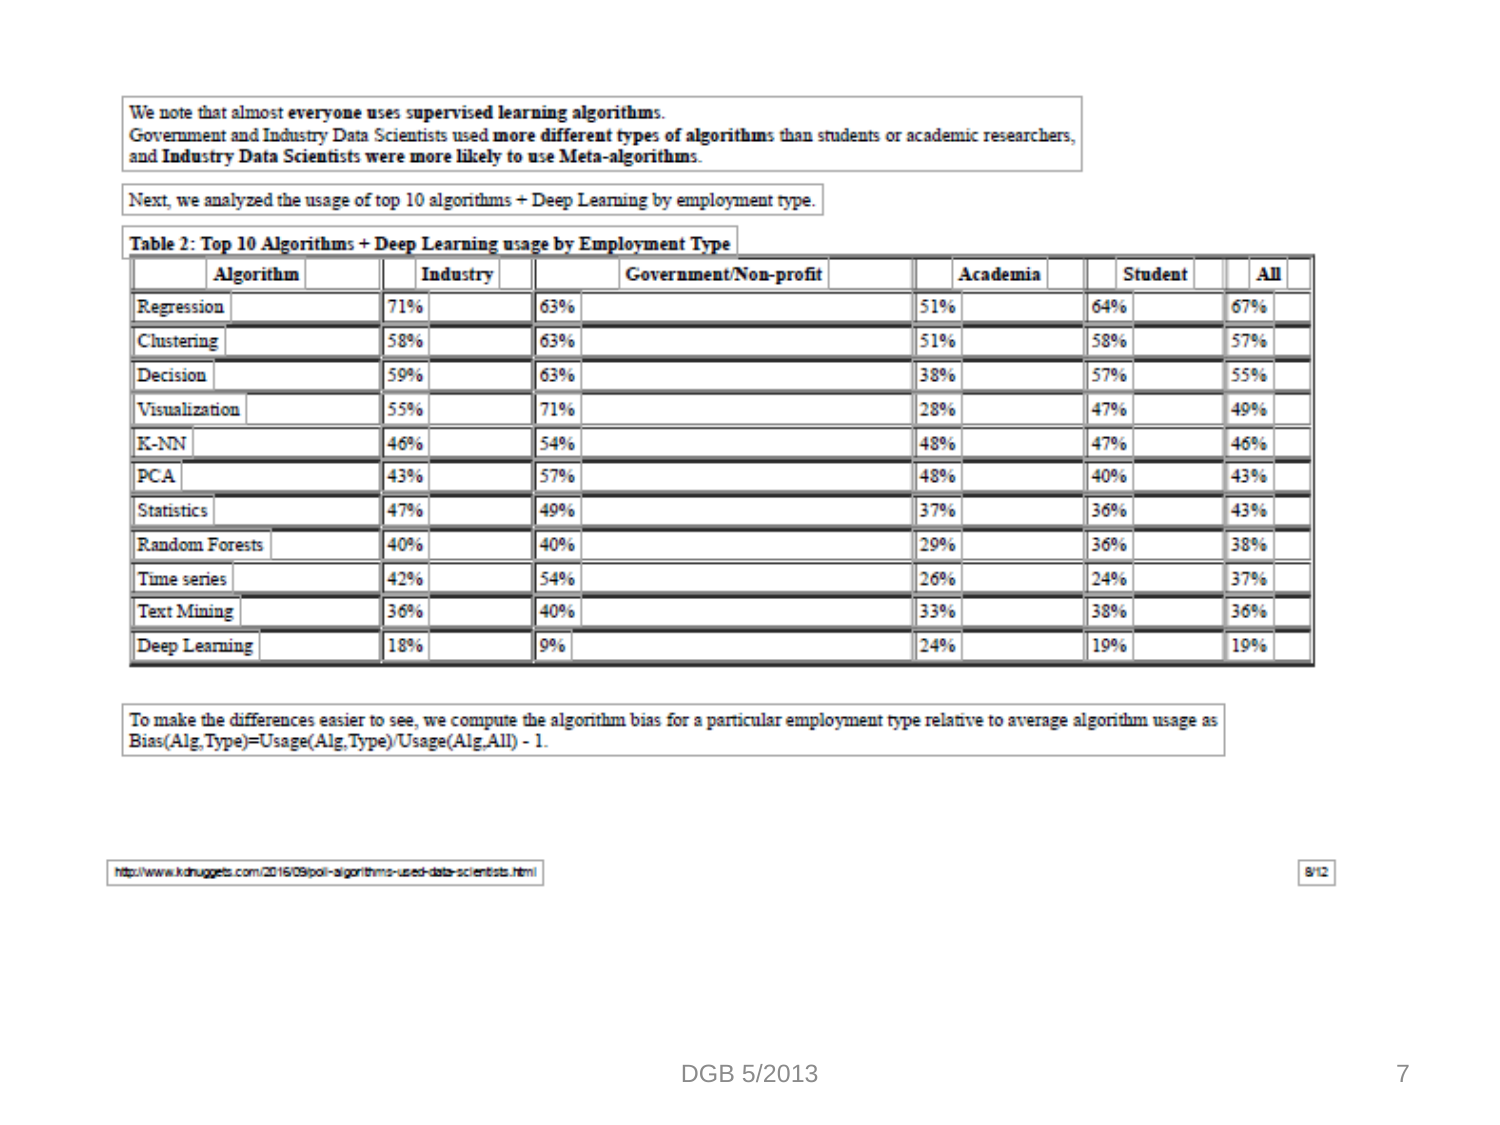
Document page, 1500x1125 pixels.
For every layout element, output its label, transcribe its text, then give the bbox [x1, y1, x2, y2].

picture [84, 81, 1363, 898]
slide_number 7 [1074, 1042, 1425, 1103]
footer DGB 5/2013 [512, 1042, 988, 1103]
